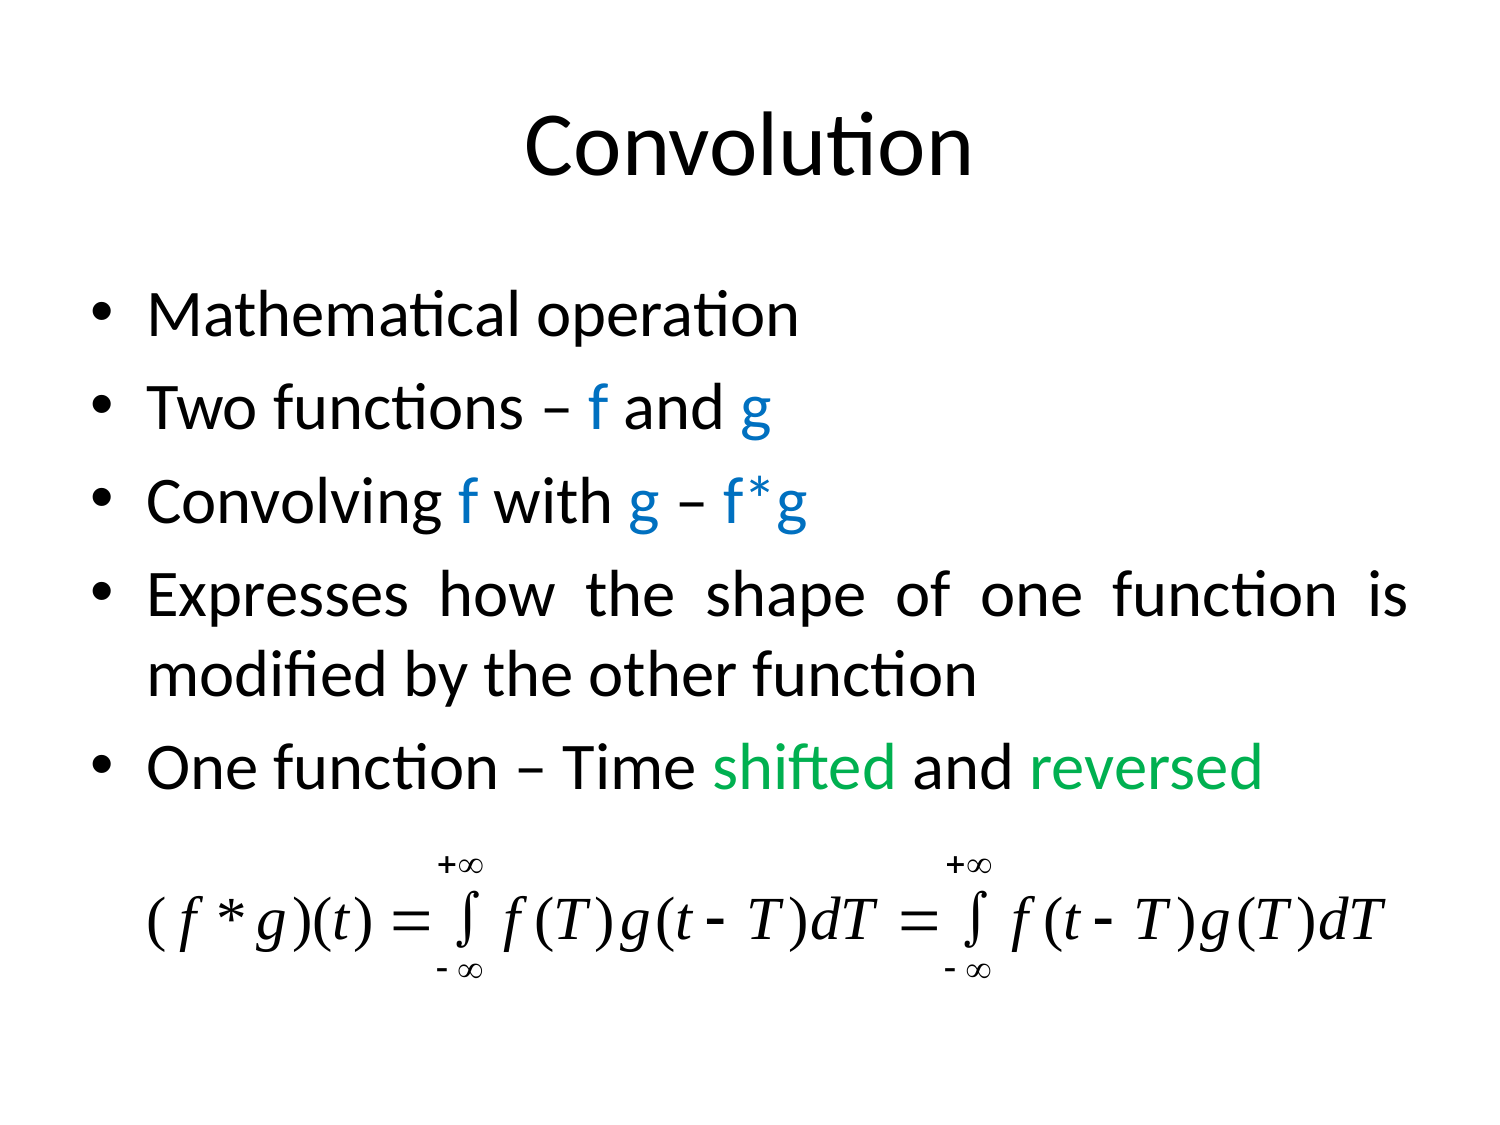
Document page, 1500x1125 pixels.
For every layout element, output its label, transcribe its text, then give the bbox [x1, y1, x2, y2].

list Mathematical operation Two functions – f and g Convolving f with g – f*g Expresses how the shape of one function is modified by the other function One function – Time shifted and reversed [75, 262, 1425, 1005]
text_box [137, 837, 1402, 996]
title Convolution [75, 45, 1425, 233]
